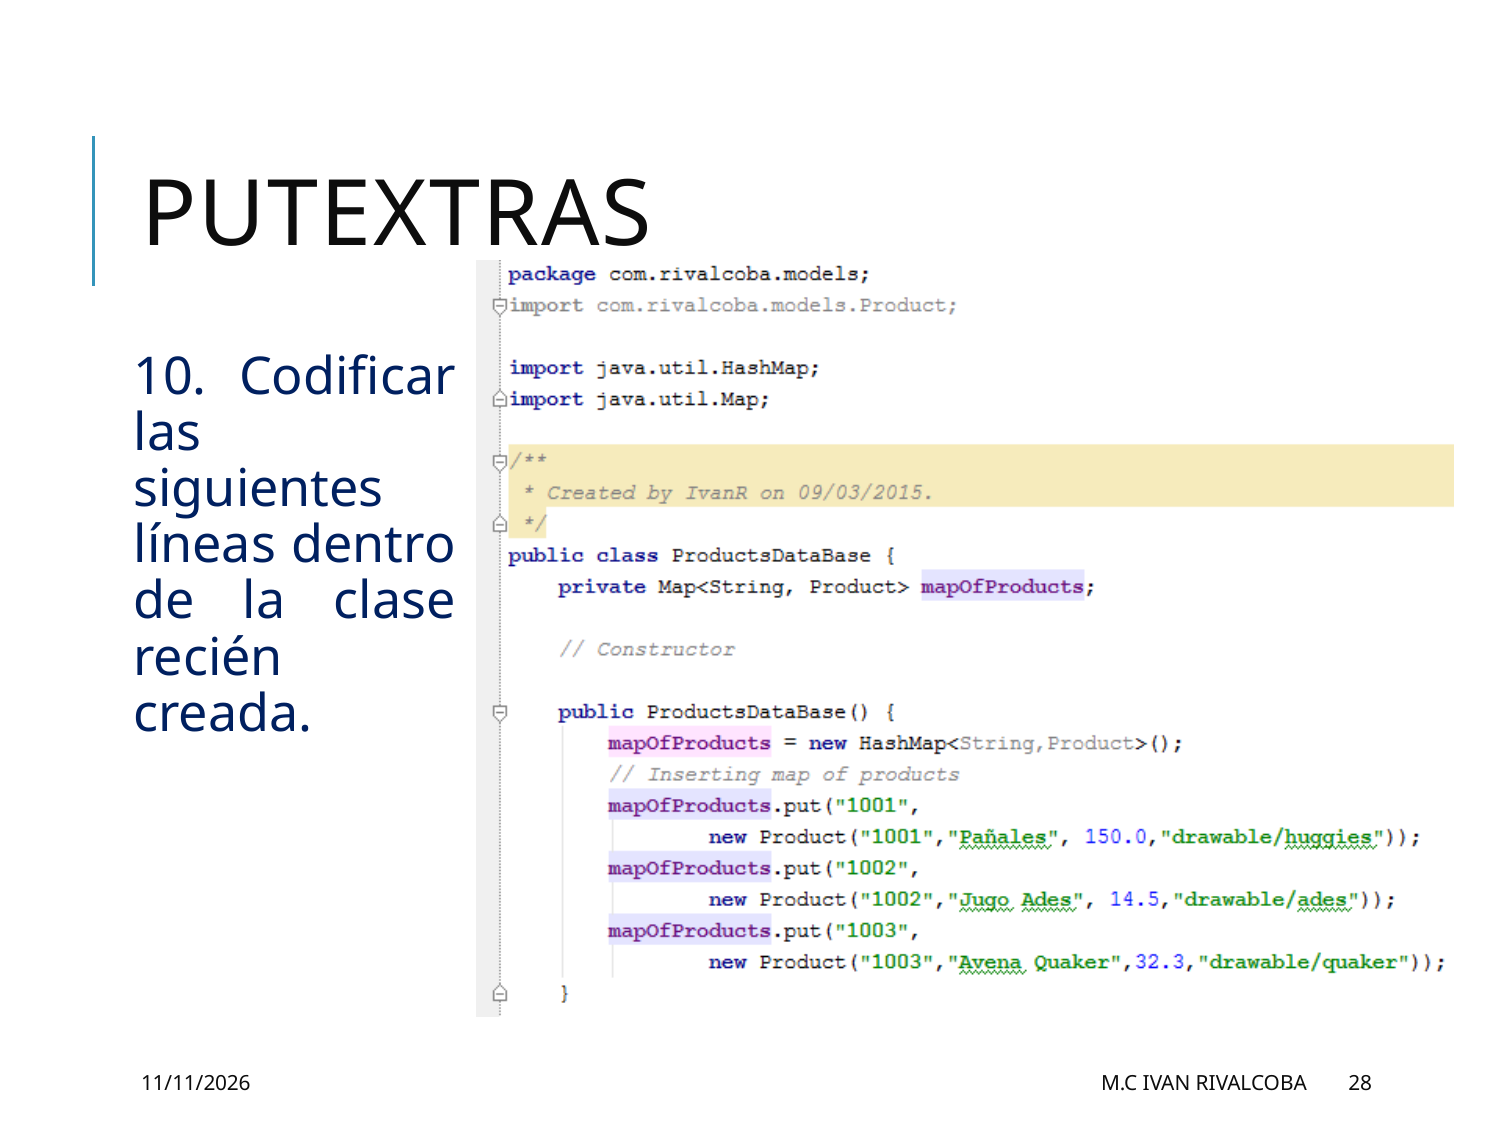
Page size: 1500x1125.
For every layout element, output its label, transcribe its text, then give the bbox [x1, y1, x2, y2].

picture [476, 260, 1454, 1017]
slide_number 28 [1333, 1061, 1454, 1107]
footer M.C Ivan Rivalcoba [595, 1061, 1322, 1107]
title Putextras [126, 96, 1322, 342]
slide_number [126, 1061, 392, 1107]
list 10. Codificar las siguientes líneas dentro de la clase recién creada. [126, 341, 464, 1035]
